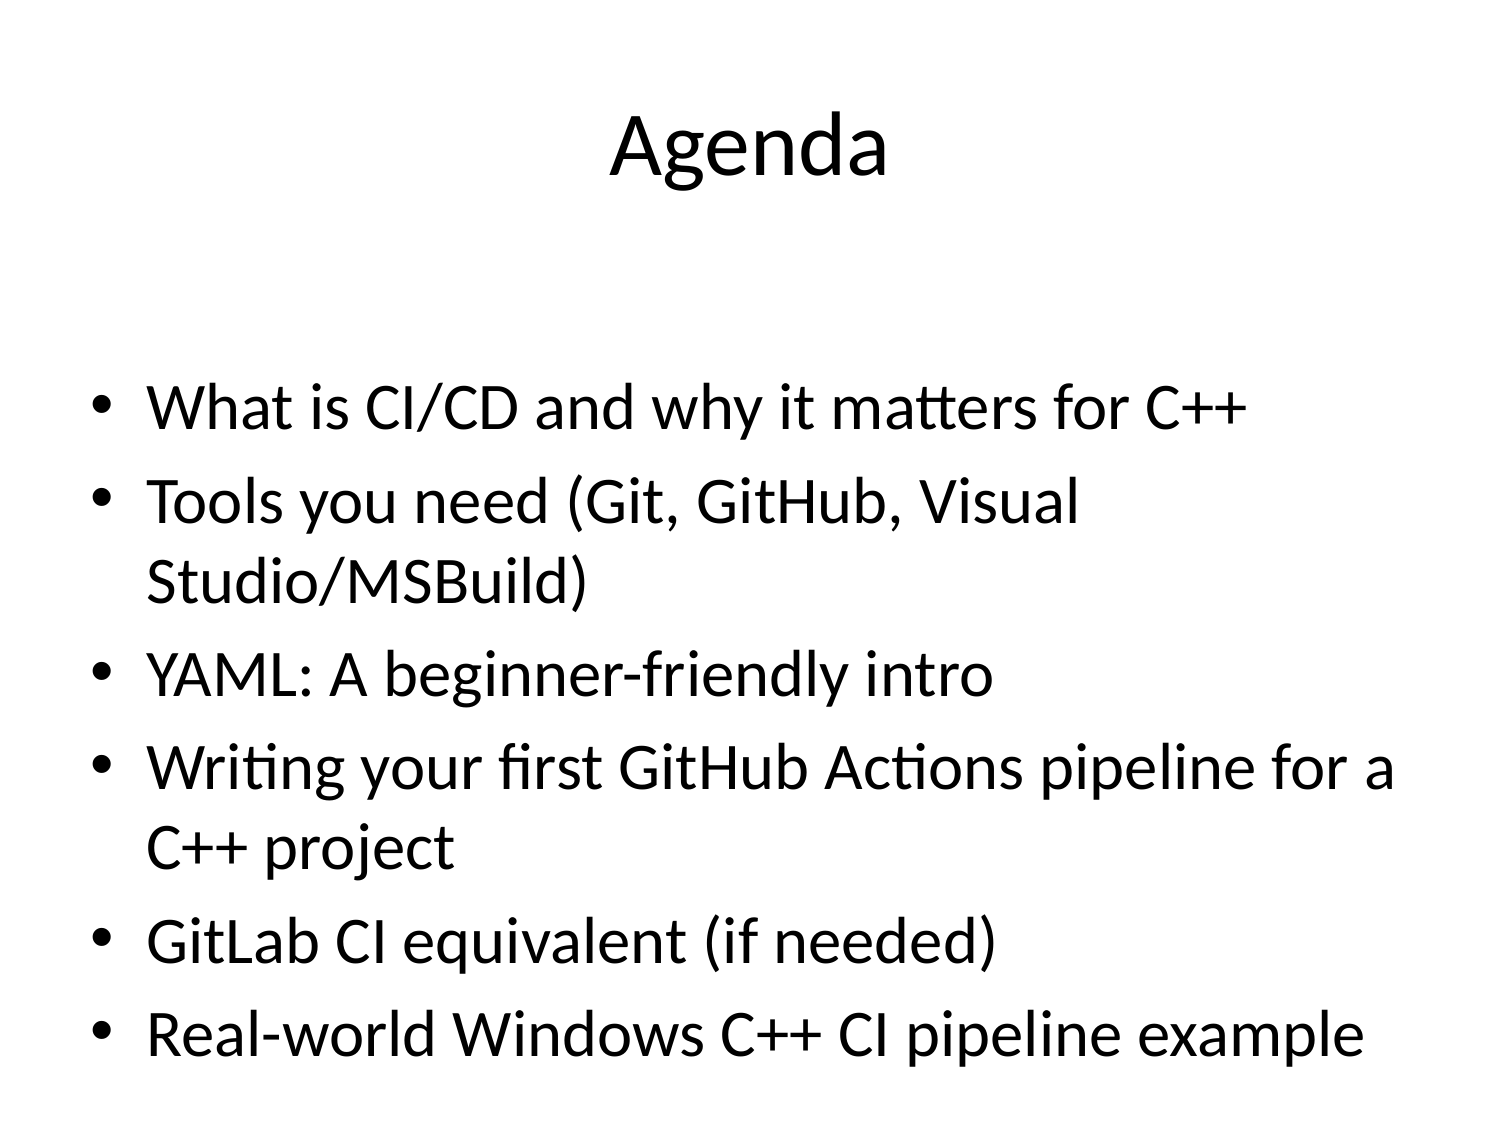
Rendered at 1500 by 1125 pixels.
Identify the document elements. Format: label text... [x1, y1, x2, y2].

title Agenda [75, 45, 1425, 233]
list What is CI/CD and why it matters for C++ Tools you need (Git, GitHub, Visual Studio/MSBuild) YAML: A beginner-friendly intro Writing your first GitHub Actions pipeline for a C++ project GitLab CI equivalent (if needed) Real-world Windows C++ CI pipeline example [75, 262, 1425, 1005]
